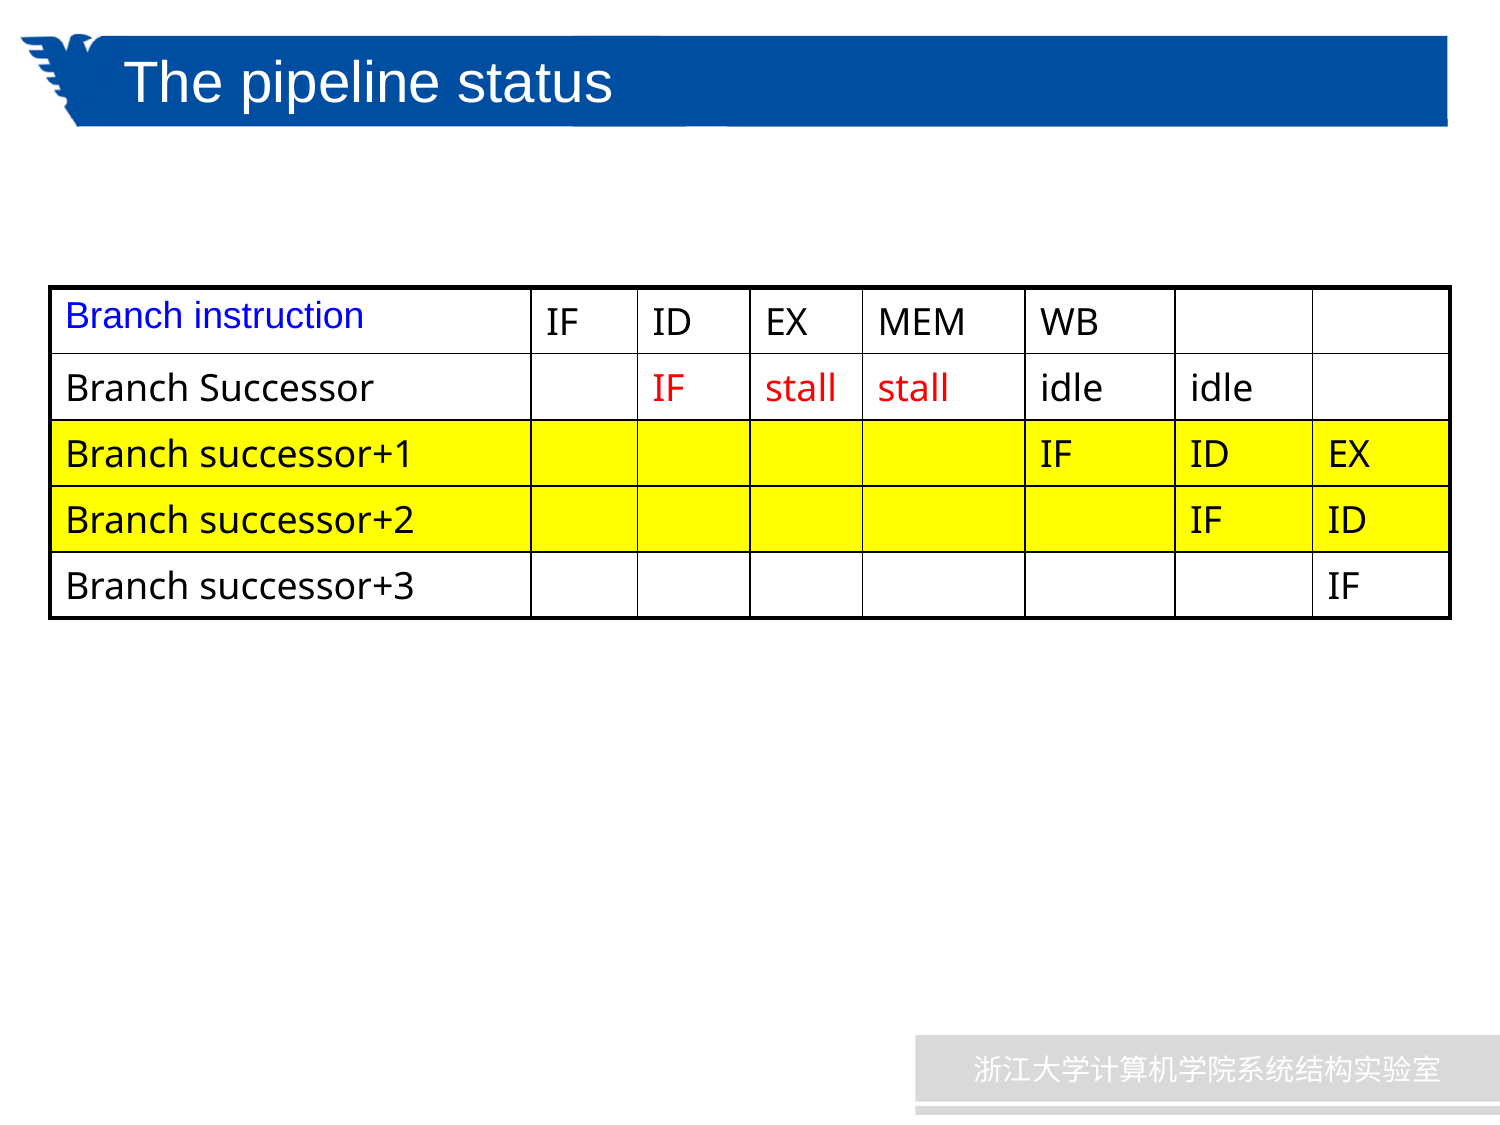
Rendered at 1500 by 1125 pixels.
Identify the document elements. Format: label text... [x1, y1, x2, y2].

table_cell [532, 487, 637, 551]
table_header MEM [863, 290, 1024, 353]
table_cell Branch Successor [52, 354, 530, 419]
table_cell [532, 354, 637, 419]
table_cell ID [1313, 487, 1448, 551]
table_cell [1176, 553, 1312, 616]
table_cell idle [1176, 354, 1312, 419]
table_cell [532, 553, 637, 616]
table_cell [1313, 354, 1448, 419]
table_header EX [751, 290, 862, 353]
table_cell [638, 487, 749, 551]
table_cell [638, 421, 749, 485]
table_cell IF [1176, 487, 1312, 551]
picture [5, 19, 148, 127]
table_cell idle [1026, 354, 1174, 419]
table_cell ID [1176, 421, 1312, 485]
table_header IF [532, 290, 637, 353]
table_header Branch instruction [52, 290, 530, 353]
table_header [1176, 290, 1312, 353]
table_cell IF [1313, 553, 1448, 616]
table_cell IF [638, 354, 749, 419]
table_header WB [1026, 290, 1174, 353]
table_cell [532, 421, 637, 485]
table_cell IF [1026, 421, 1174, 485]
table_cell [1026, 553, 1174, 616]
table_cell [751, 553, 862, 616]
table_cell Branch successor+3 [52, 553, 530, 616]
table_cell EX [1313, 421, 1448, 485]
table_cell Branch successor+1 [52, 421, 530, 485]
table_cell [863, 421, 1024, 485]
table_cell [863, 553, 1024, 616]
table_cell Branch successor+2 [52, 487, 530, 551]
table_cell [751, 421, 862, 485]
title The pipeline status [108, 38, 1406, 121]
table_cell stall [751, 354, 862, 419]
table_header [1313, 290, 1448, 353]
table_cell [751, 487, 862, 551]
table_cell [638, 553, 749, 616]
table_header ID [638, 290, 749, 353]
table_cell [1026, 487, 1174, 551]
table_cell [863, 487, 1024, 551]
table_cell stall [863, 354, 1024, 419]
